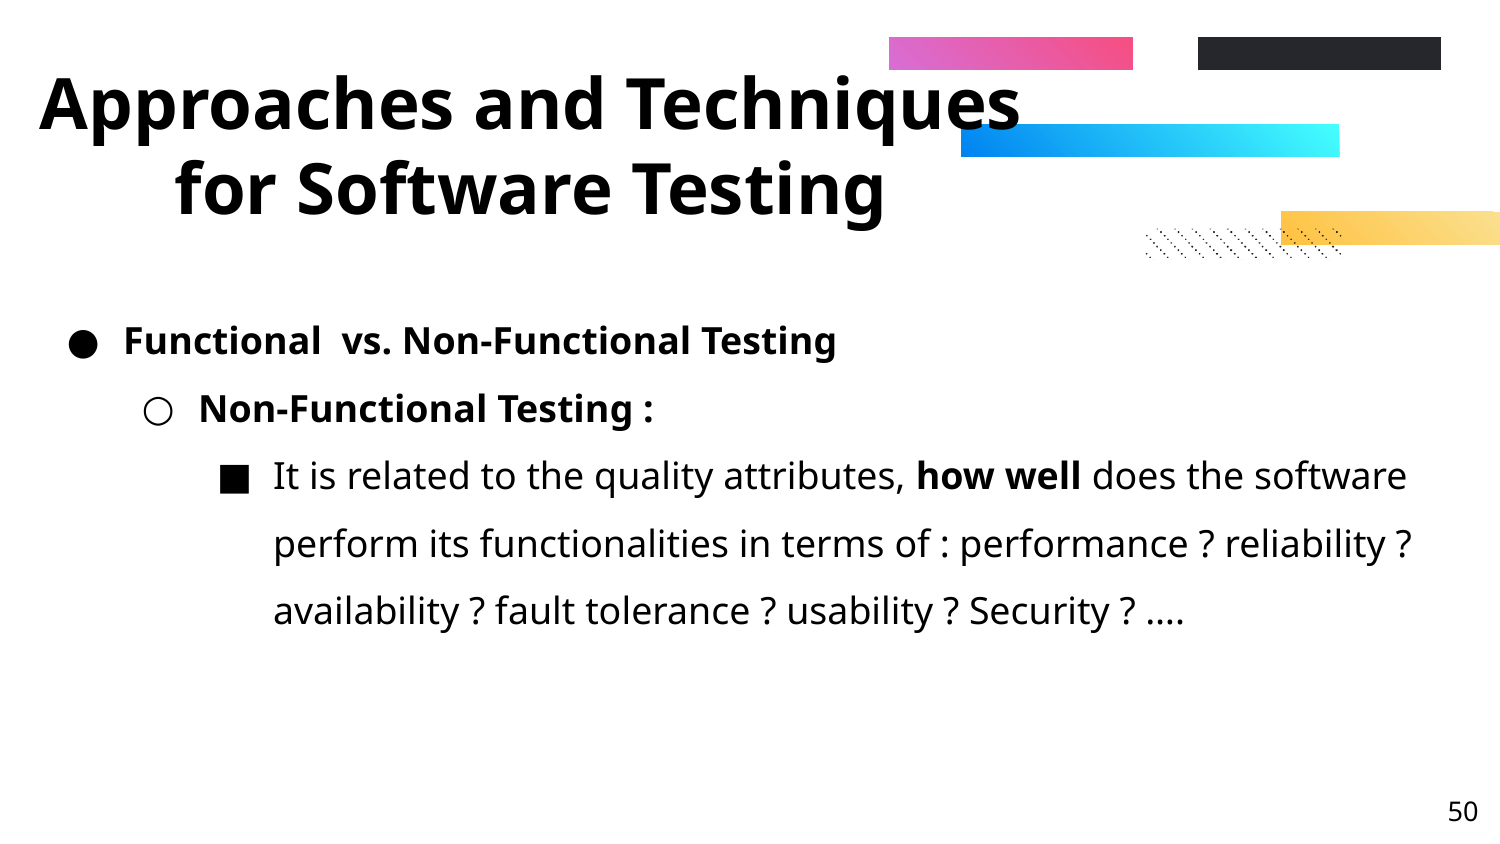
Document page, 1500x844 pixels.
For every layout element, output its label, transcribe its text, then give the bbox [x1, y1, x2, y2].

subtitle Functional vs. Non-Functional Testing Non-Functional Testing : It is related to the quality attributes, how well does the software perform its functionalities in terms of : performance ? reliability ? availability ? fault tolerance ? usability ? Security ? …. [33, 279, 1494, 844]
title Approaches and Techniques for Software Testing [0, 37, 1063, 251]
slide_number ‹#› [1403, 779, 1494, 844]
picture [1144, 228, 1343, 260]
